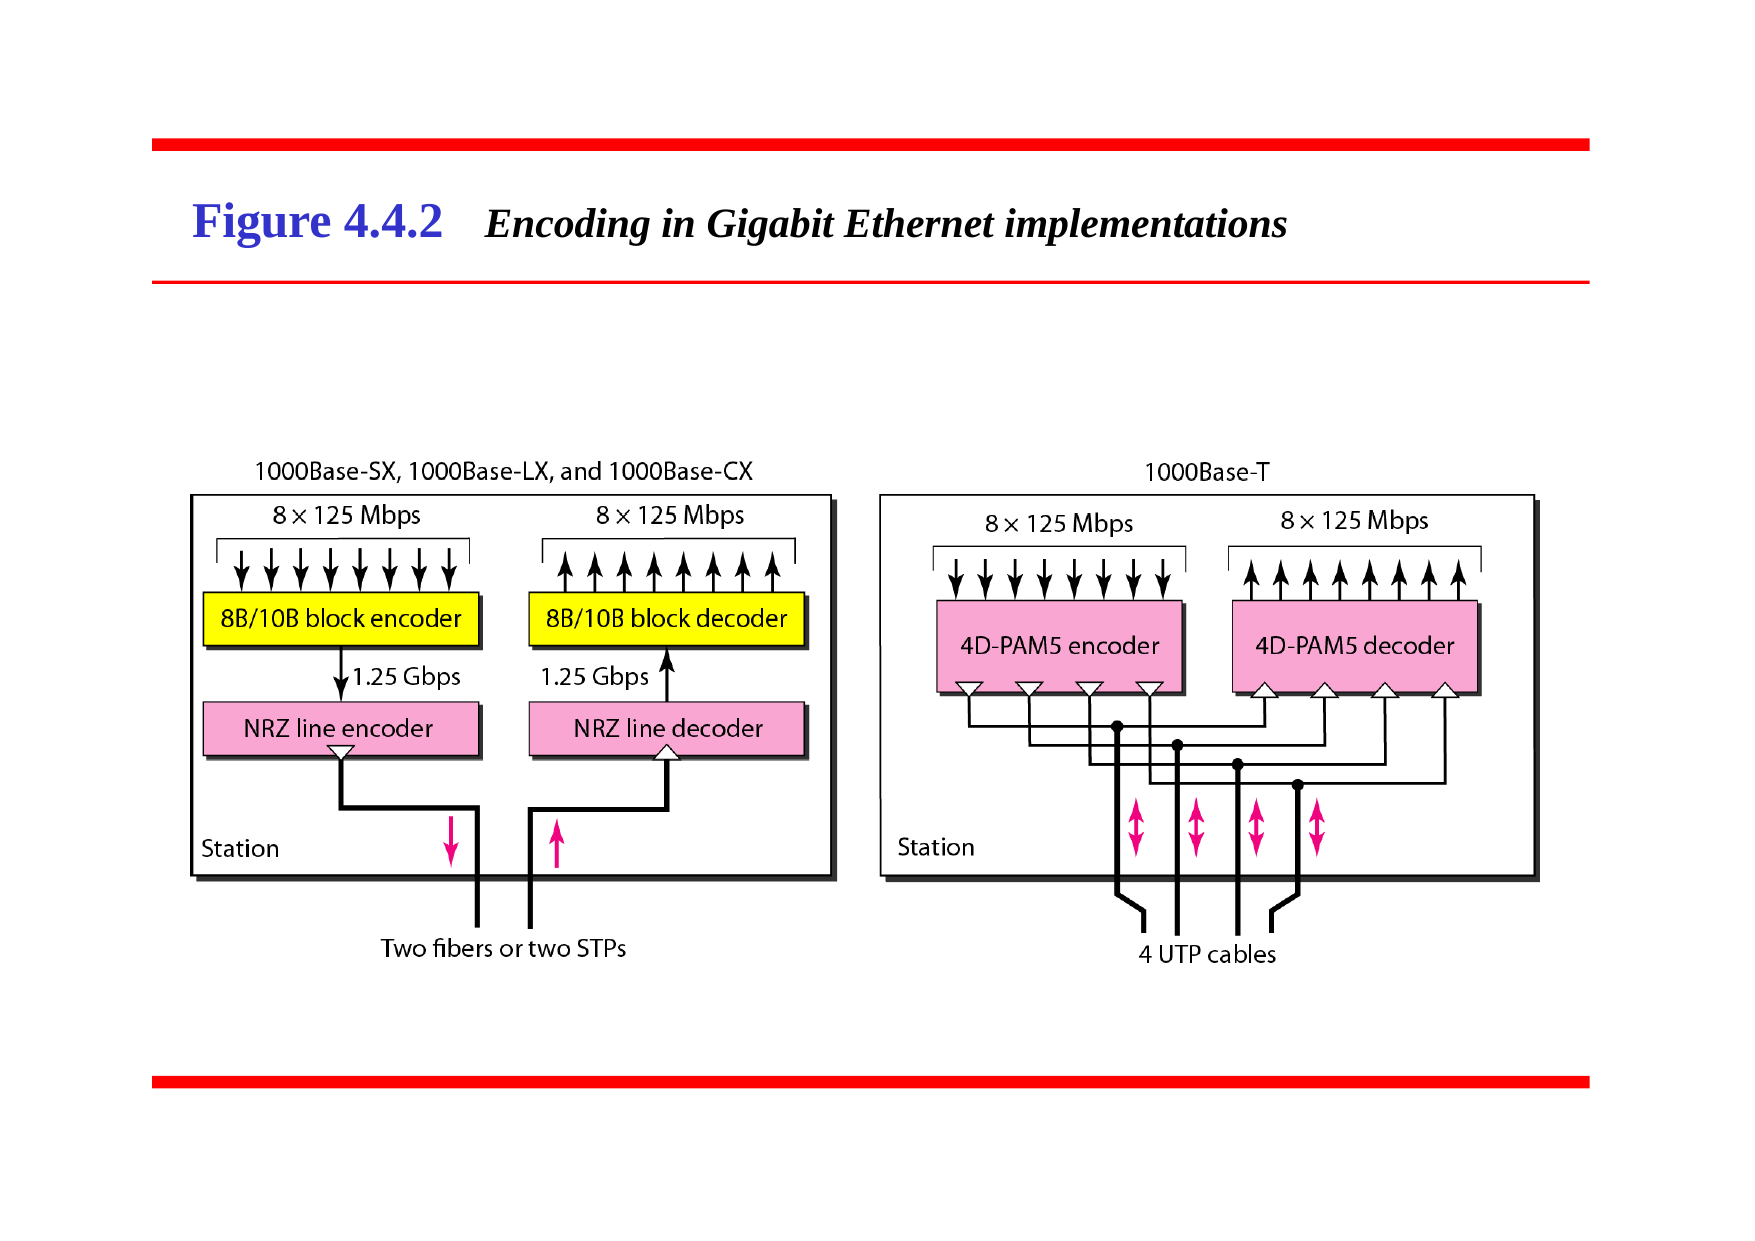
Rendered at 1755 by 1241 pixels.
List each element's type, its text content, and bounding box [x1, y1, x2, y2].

title Figure 4.4.2 Encoding in Gigabit Ethernet implementations [190, 185, 1290, 396]
picture [189, 457, 1540, 970]
text_box [152, 1075, 1590, 1089]
